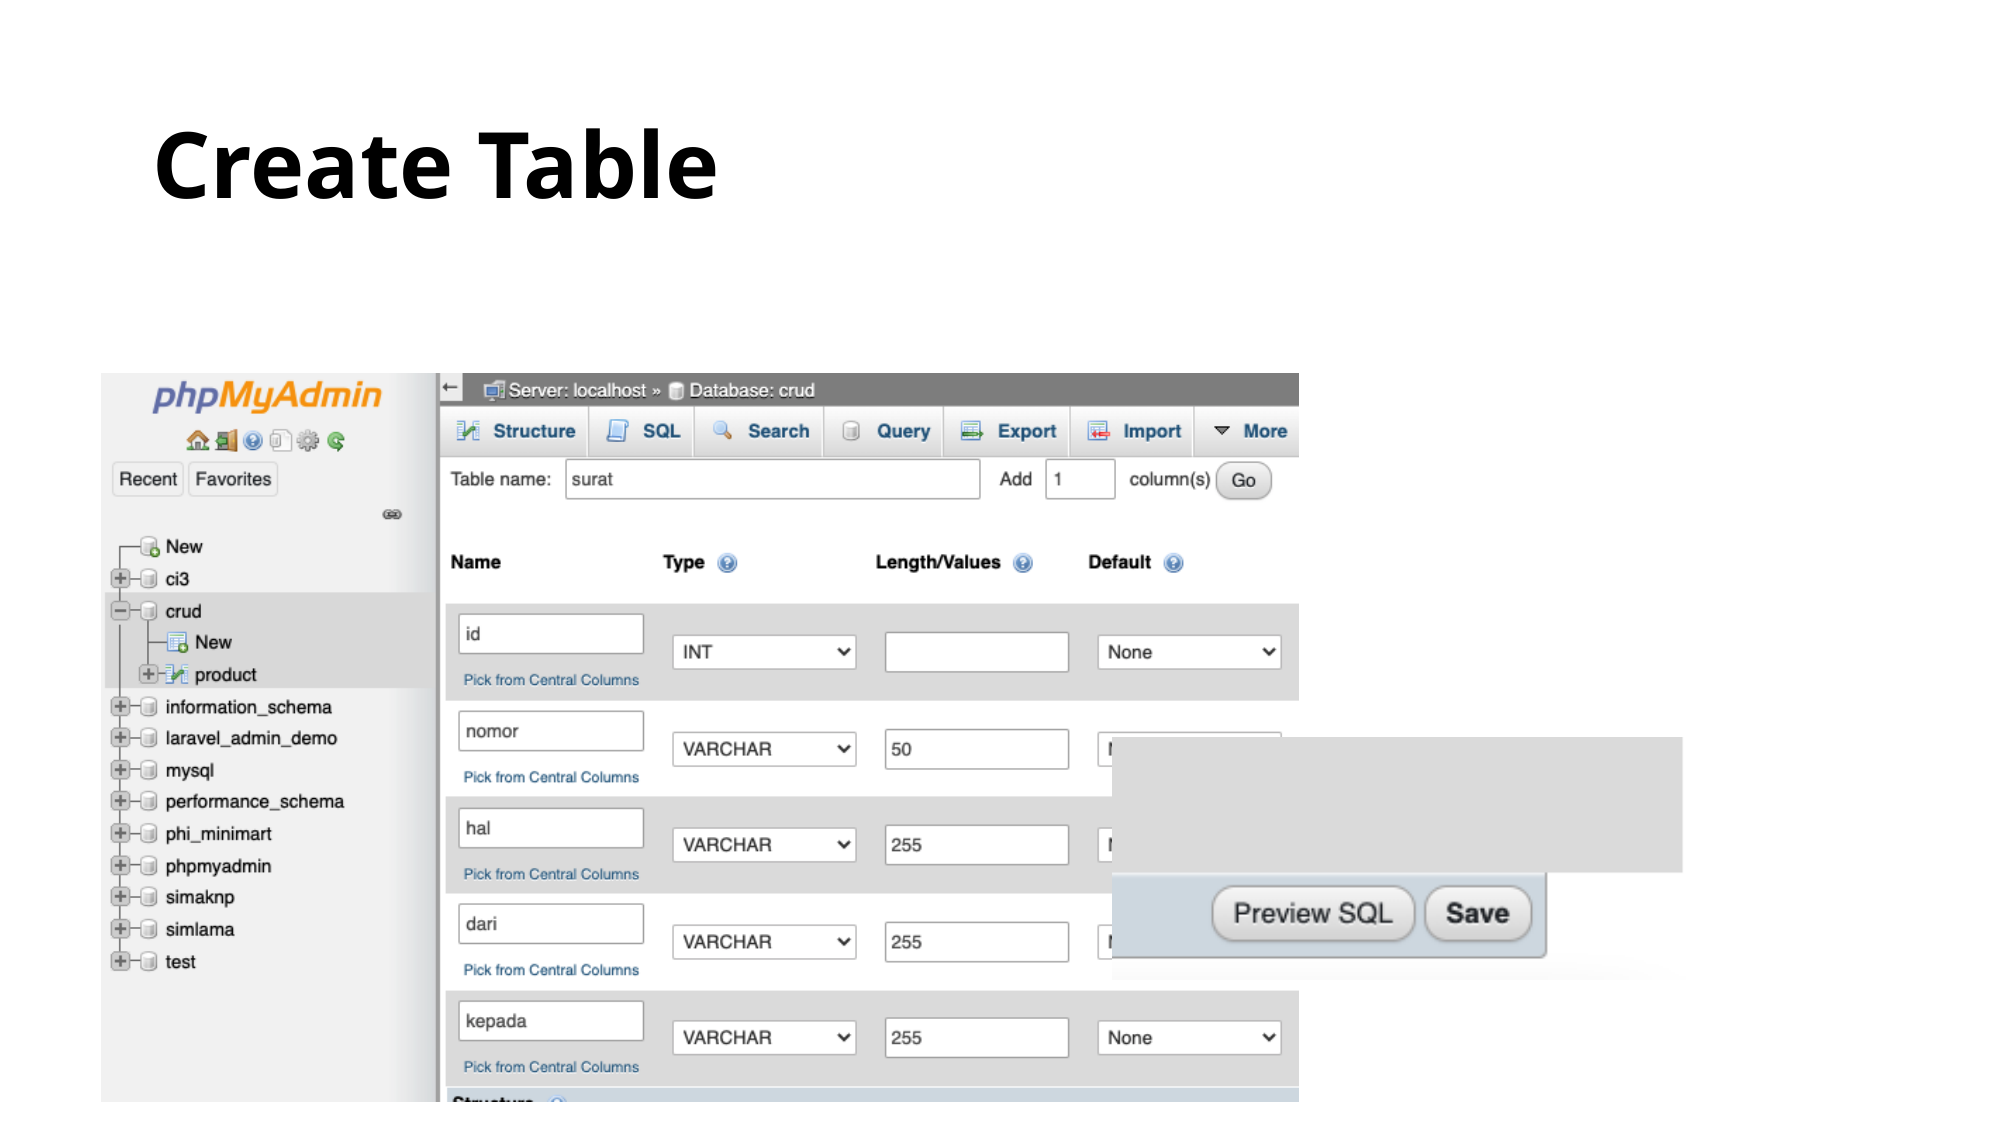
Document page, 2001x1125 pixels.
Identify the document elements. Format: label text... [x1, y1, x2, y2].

picture [101, 373, 2000, 1103]
title Create Table [137, 59, 1863, 278]
